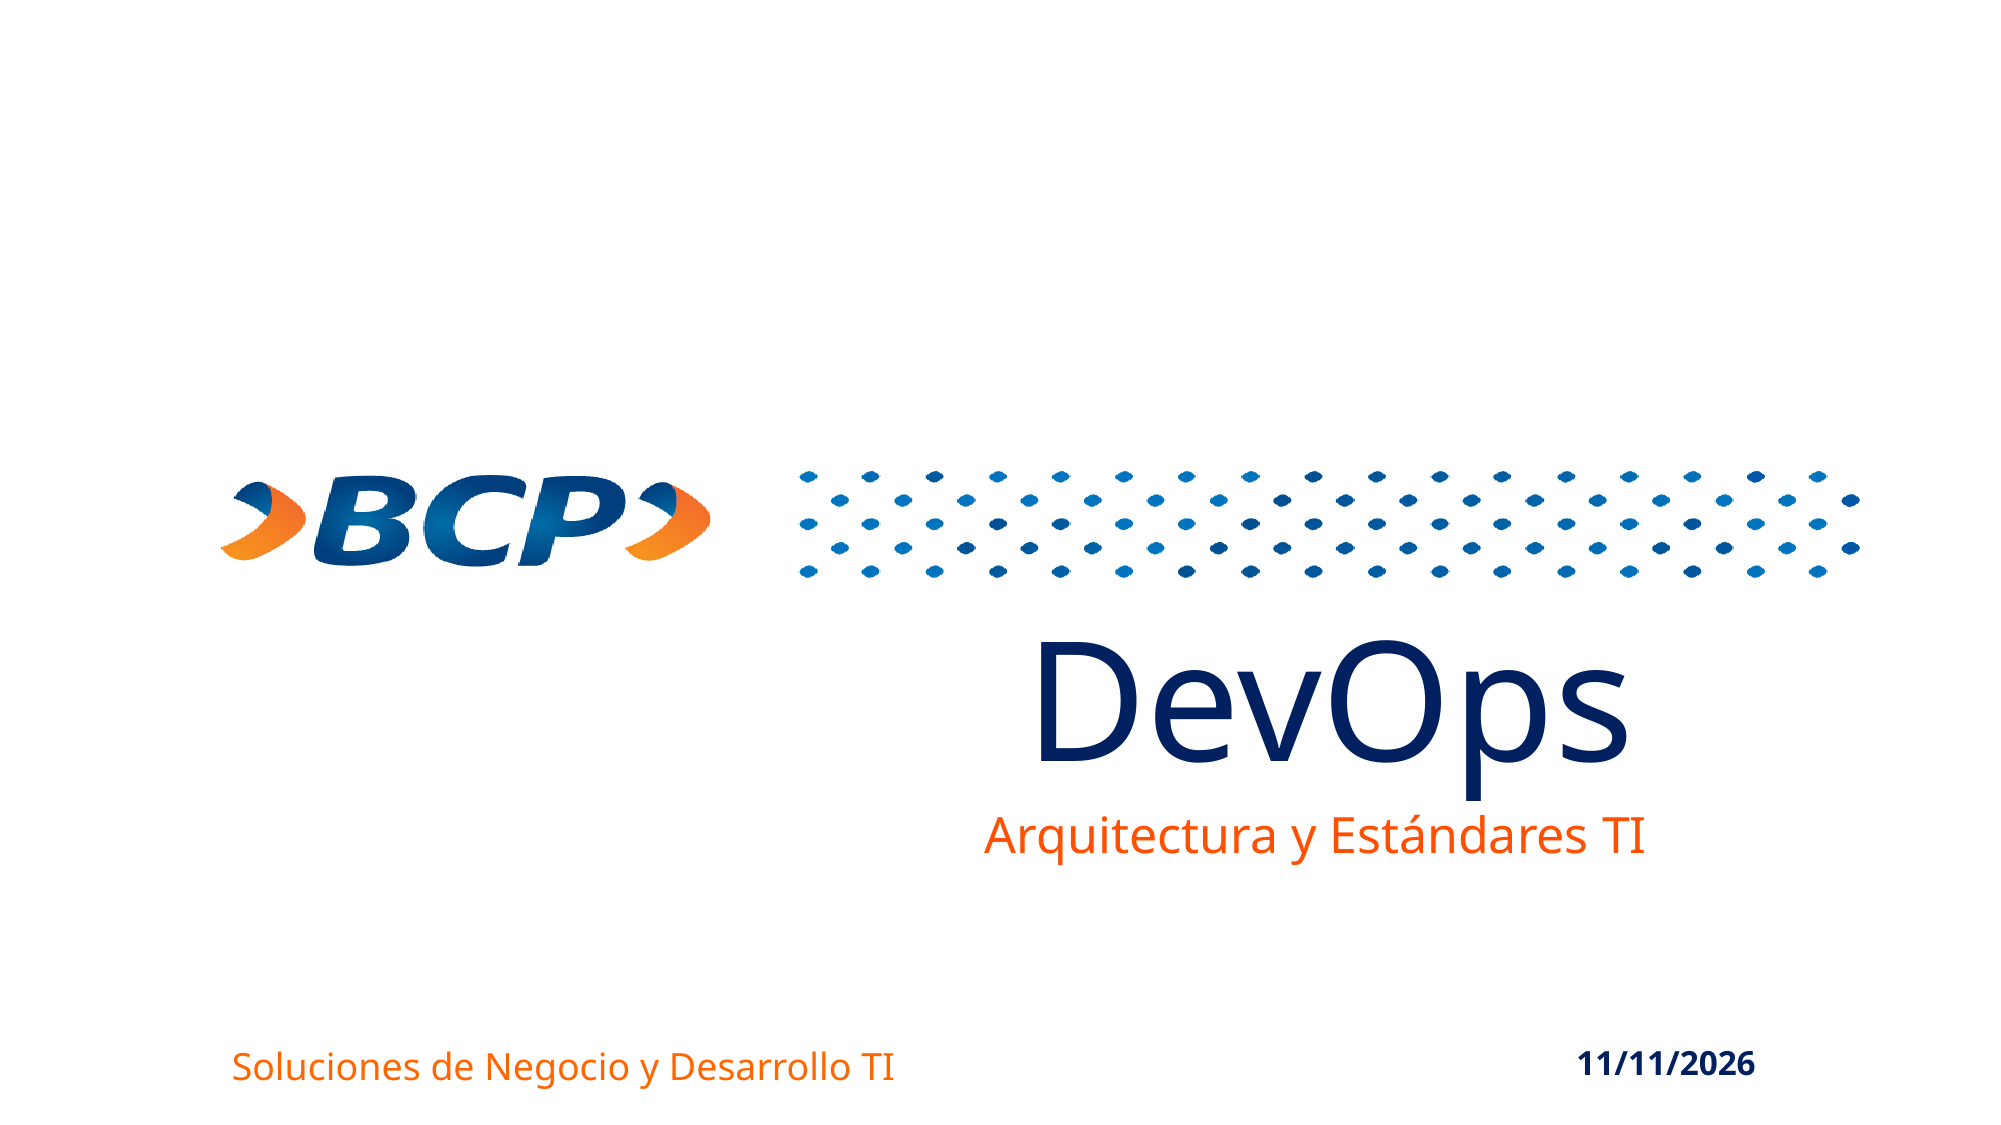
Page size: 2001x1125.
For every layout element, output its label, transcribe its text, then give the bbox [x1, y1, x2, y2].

text_box Soluciones de Negocio y Desarrollo TI [216, 1035, 967, 1083]
list Arquitectura y Estándares TI [793, 803, 1662, 957]
picture [46, 0, 2000, 1125]
list 29/09/2020 [1561, 1035, 1939, 1106]
list DevOps [373, 609, 1650, 769]
